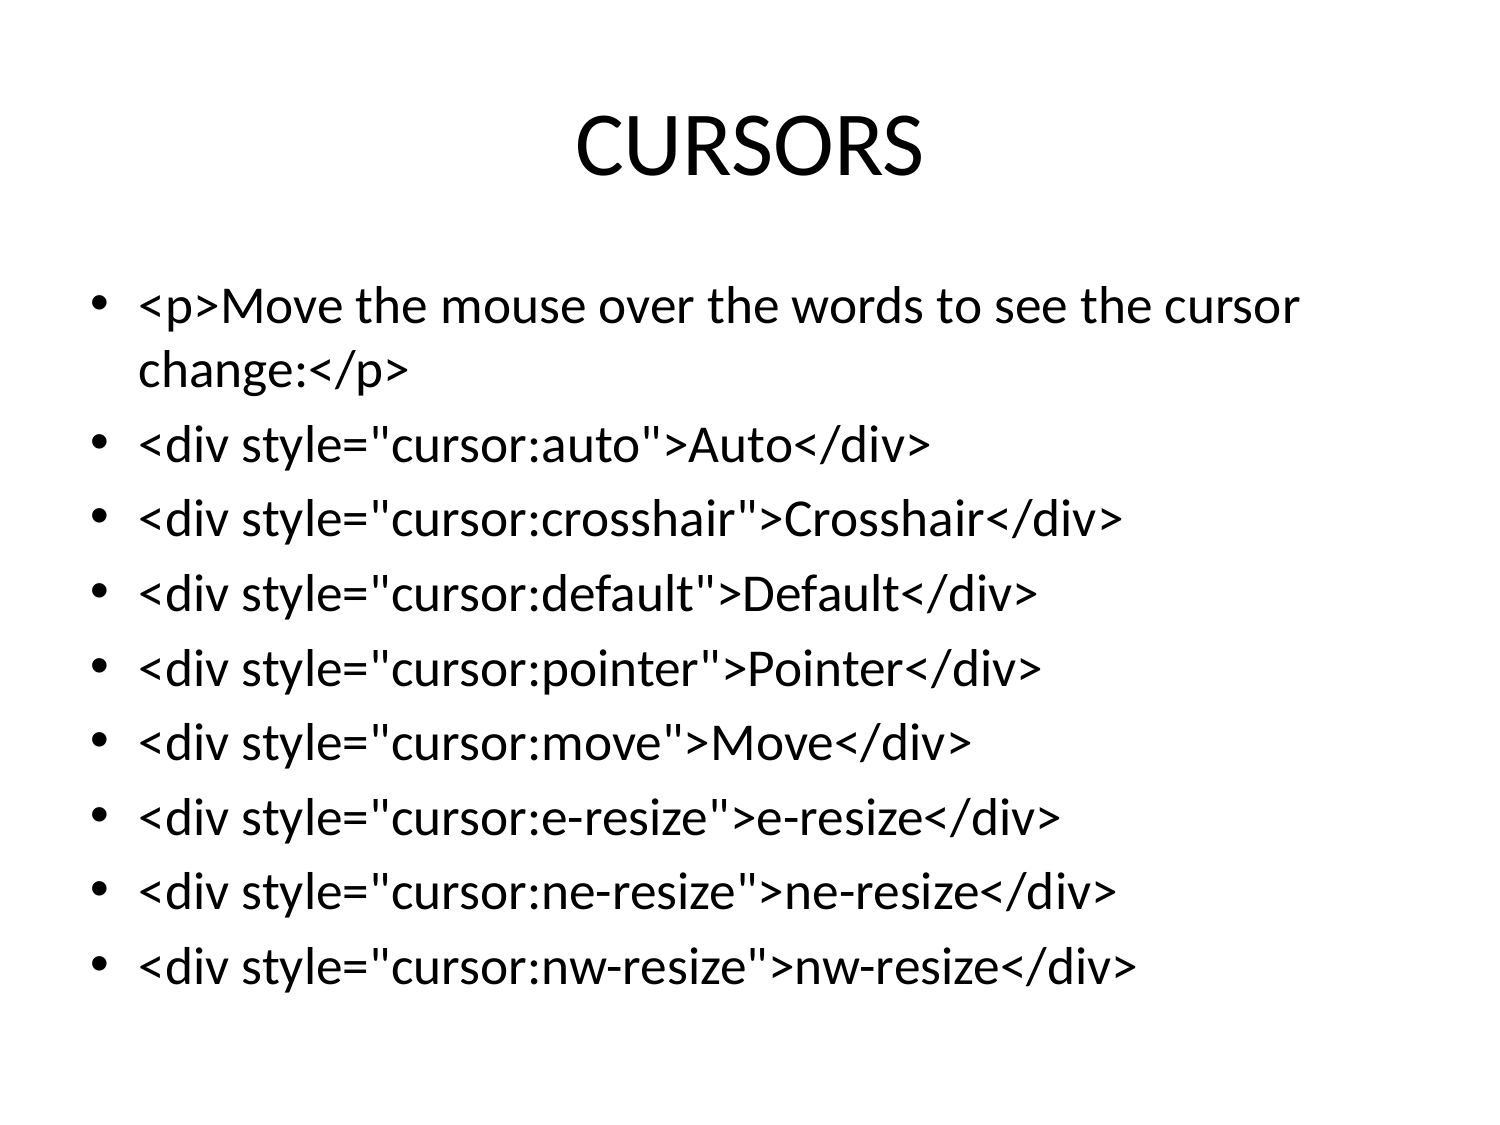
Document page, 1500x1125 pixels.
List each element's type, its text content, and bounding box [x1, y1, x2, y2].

title CURSORS [75, 45, 1425, 233]
list <p>Move the mouse over the words to see the cursor change:</p> <div style="cursor:auto">Auto</div> <div style="cursor:crosshair">Crosshair</div> <div style="cursor:default">Default</div> <div style="cursor:pointer">Pointer</div> <div style="cursor:move">Move</div> <div style="cursor:e-resize">e-resize</div> <div style="cursor:ne-resize">ne-resize</div> <div style="cursor:nw-resize">nw-resize</div> [75, 262, 1425, 1005]
